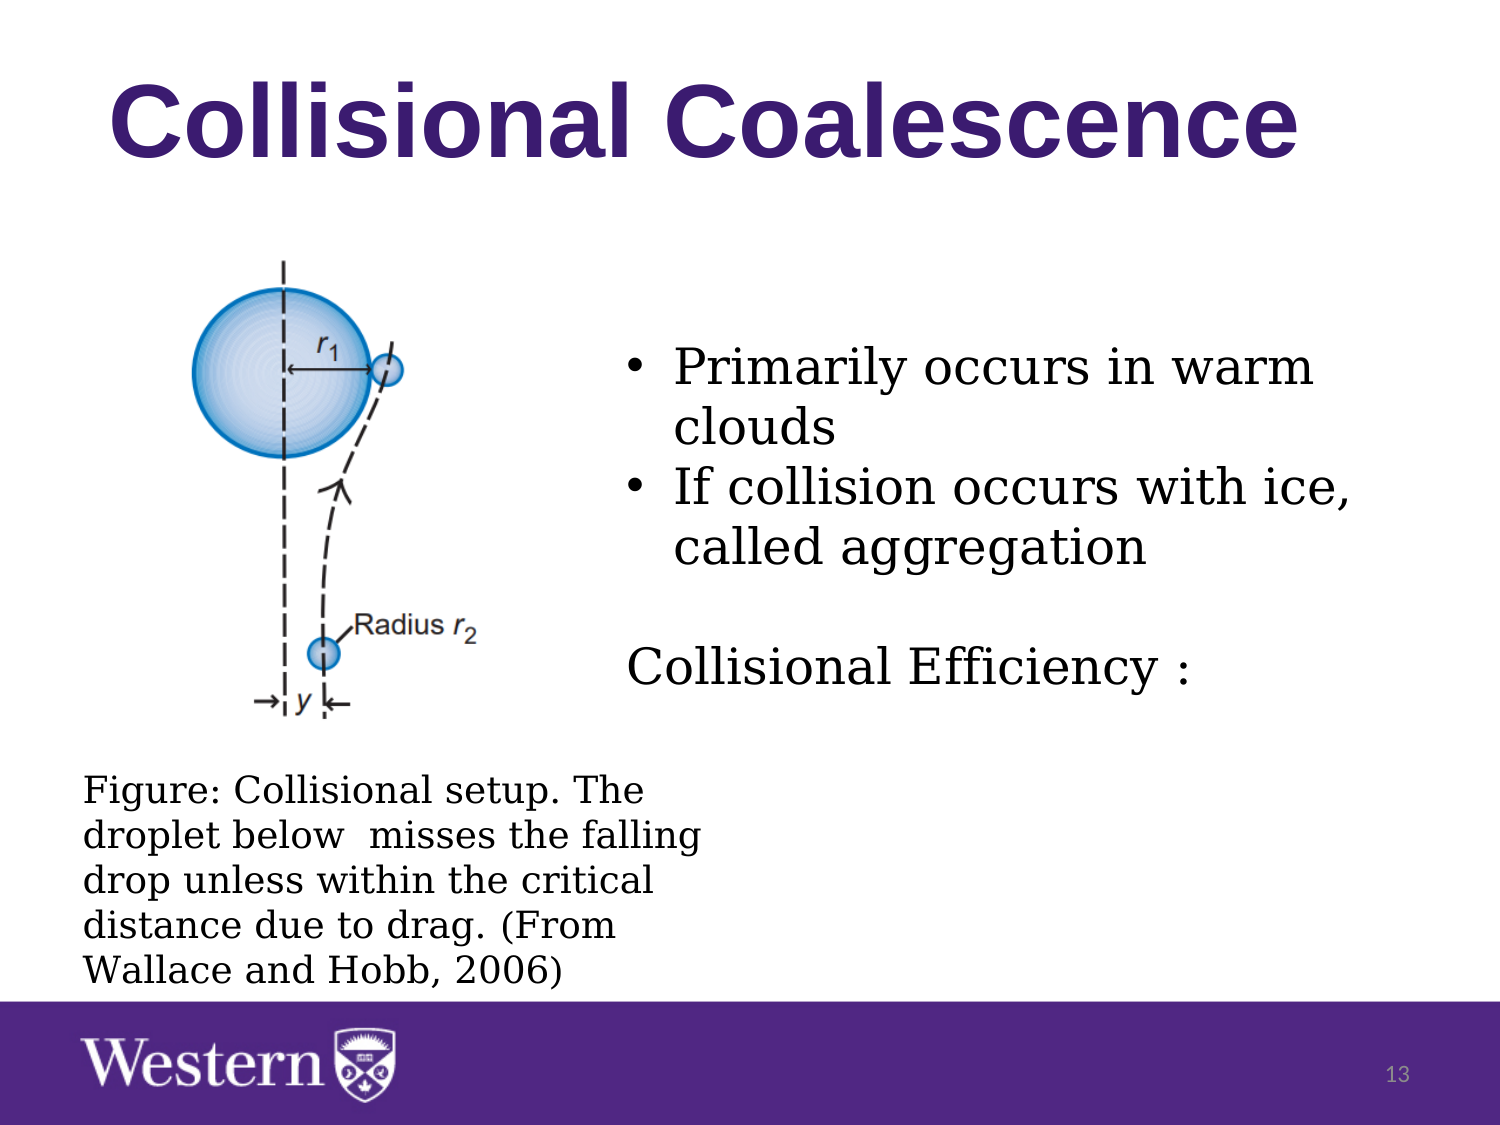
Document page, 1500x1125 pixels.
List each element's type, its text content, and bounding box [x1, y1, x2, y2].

picture [0, 0, 1500, 1125]
text_box Collisional Coalescence [93, 46, 1407, 186]
slide_number 13 [1074, 1042, 1425, 1103]
text_box Figure: Collisional setup. The droplet below misses the falling drop unless within the critical distance due to drag. (From Wallace and Hobb, 2006) [67, 758, 783, 998]
